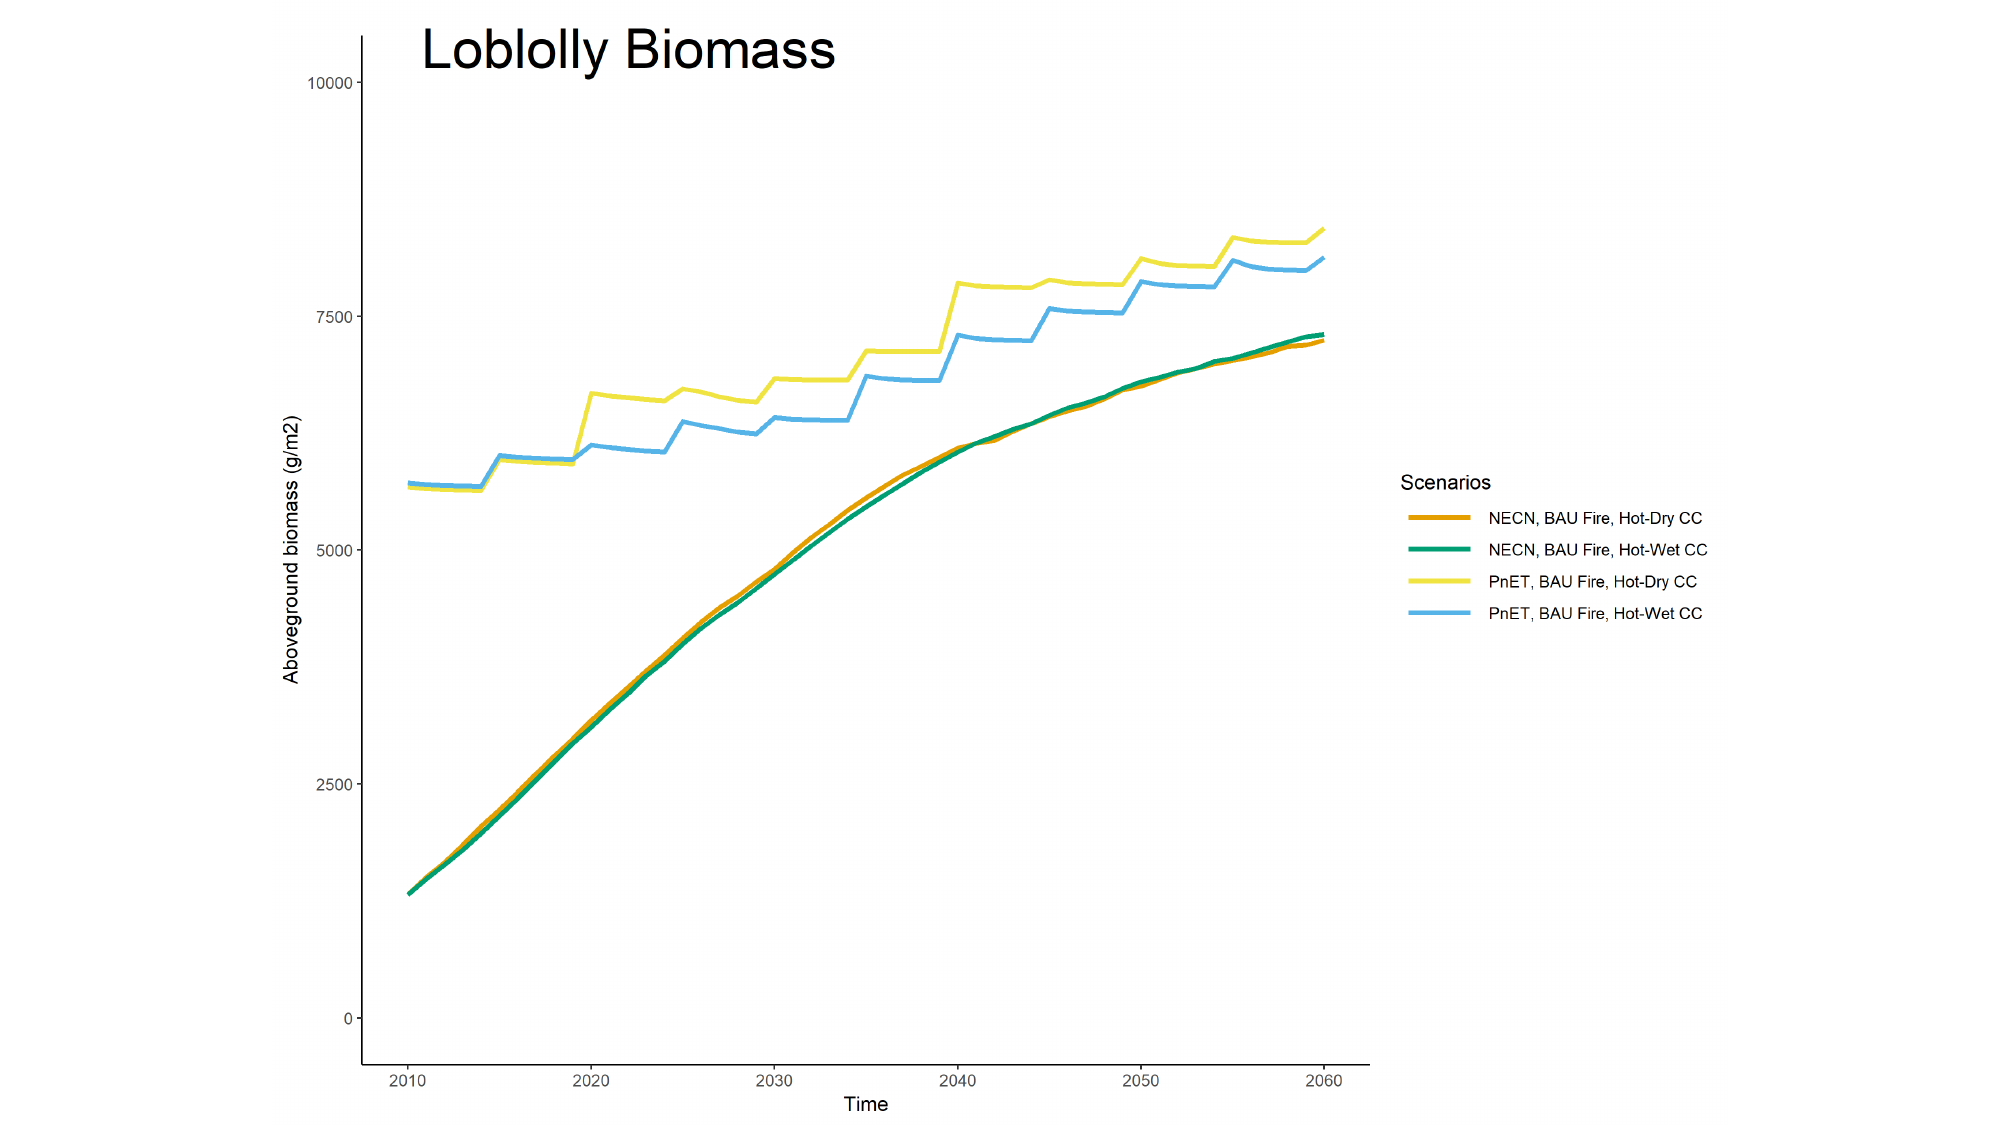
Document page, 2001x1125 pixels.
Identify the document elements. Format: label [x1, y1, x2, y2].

picture [272, 0, 1728, 1125]
